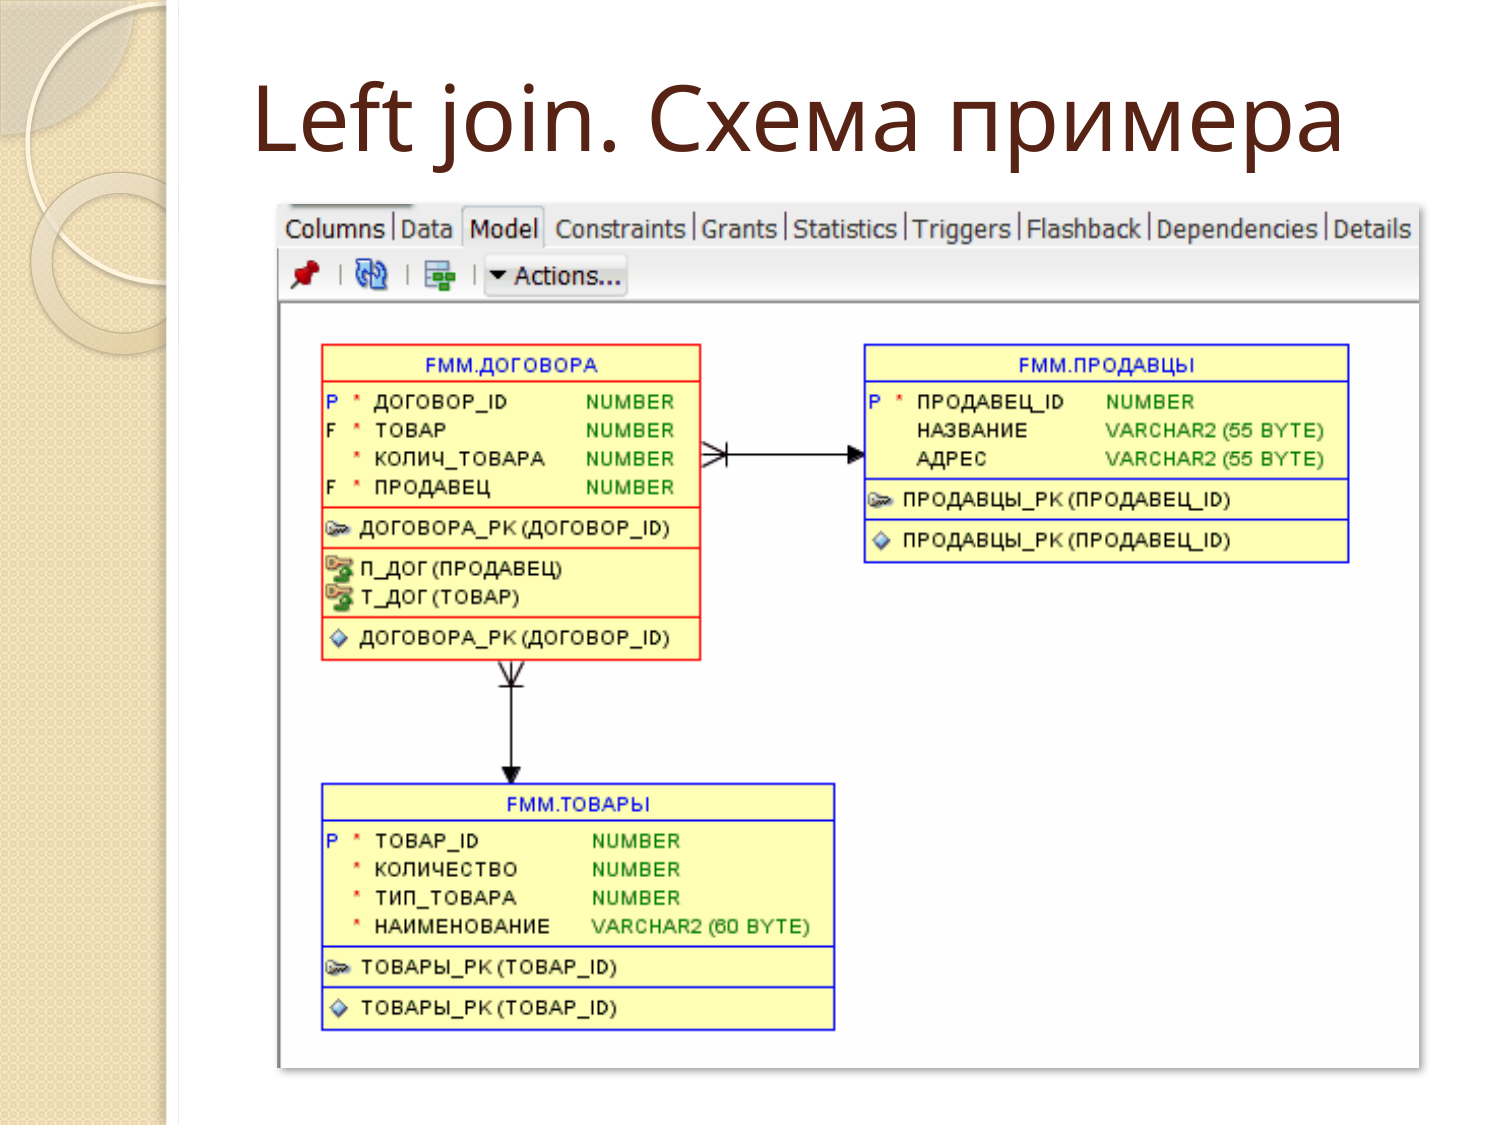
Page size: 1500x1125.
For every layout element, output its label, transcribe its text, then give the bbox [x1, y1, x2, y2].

title Left join. Схема примера [235, 45, 1466, 185]
picture [277, 204, 1420, 1069]
